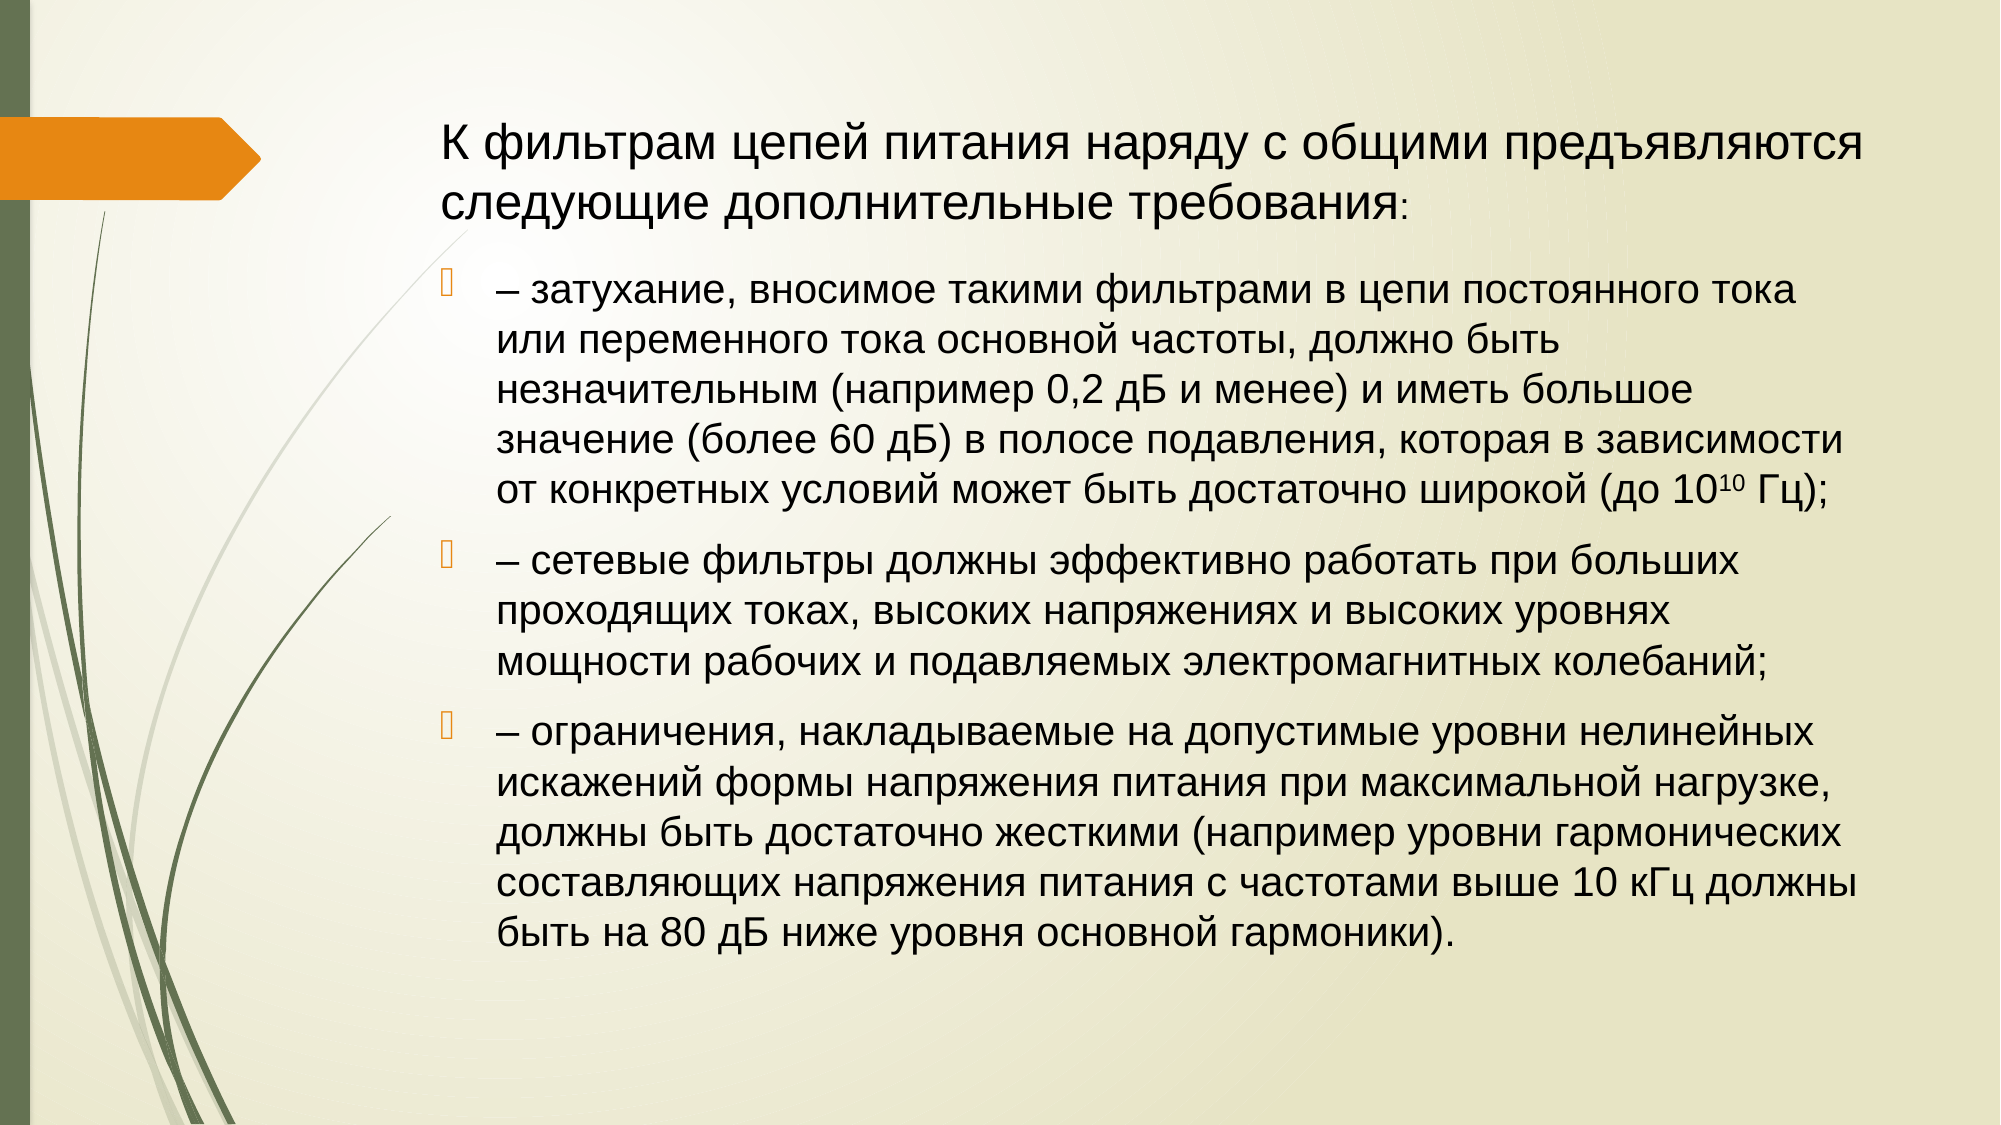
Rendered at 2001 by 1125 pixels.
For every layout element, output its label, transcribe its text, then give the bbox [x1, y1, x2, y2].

title К фильтрам цепей питания наряду с общими предъявляются следующие дополнительные требования: [425, 102, 1888, 254]
list – затухание, вносимое такими фильтрами в цепи постоянного тока или переменного тока основной частоты, должно быть незначительным (например 0,2 дБ и менее) и иметь большое значение (более 60 дБ) в полосе подавления, которая в зависимости от конкретных условий может быть достаточно широкой (до 1010 Гц); – сетевые фильтры должны эффективно работать при больших проходящих токах, высоких напряжениях и высоких уровнях мощности рабочих и подавляемых электромагнитных колебаний; – ограничения, накладываемые на допустимые уровни нелинейных искажений формы напряжения питания при максимальной нагрузке, должны быть достаточно жесткими (например уровни гармонических составляющих напряжения питания с частотами выше 10 кГц должны быть на 80 дБ ниже уровня основной гармоники). [424, 254, 1888, 970]
